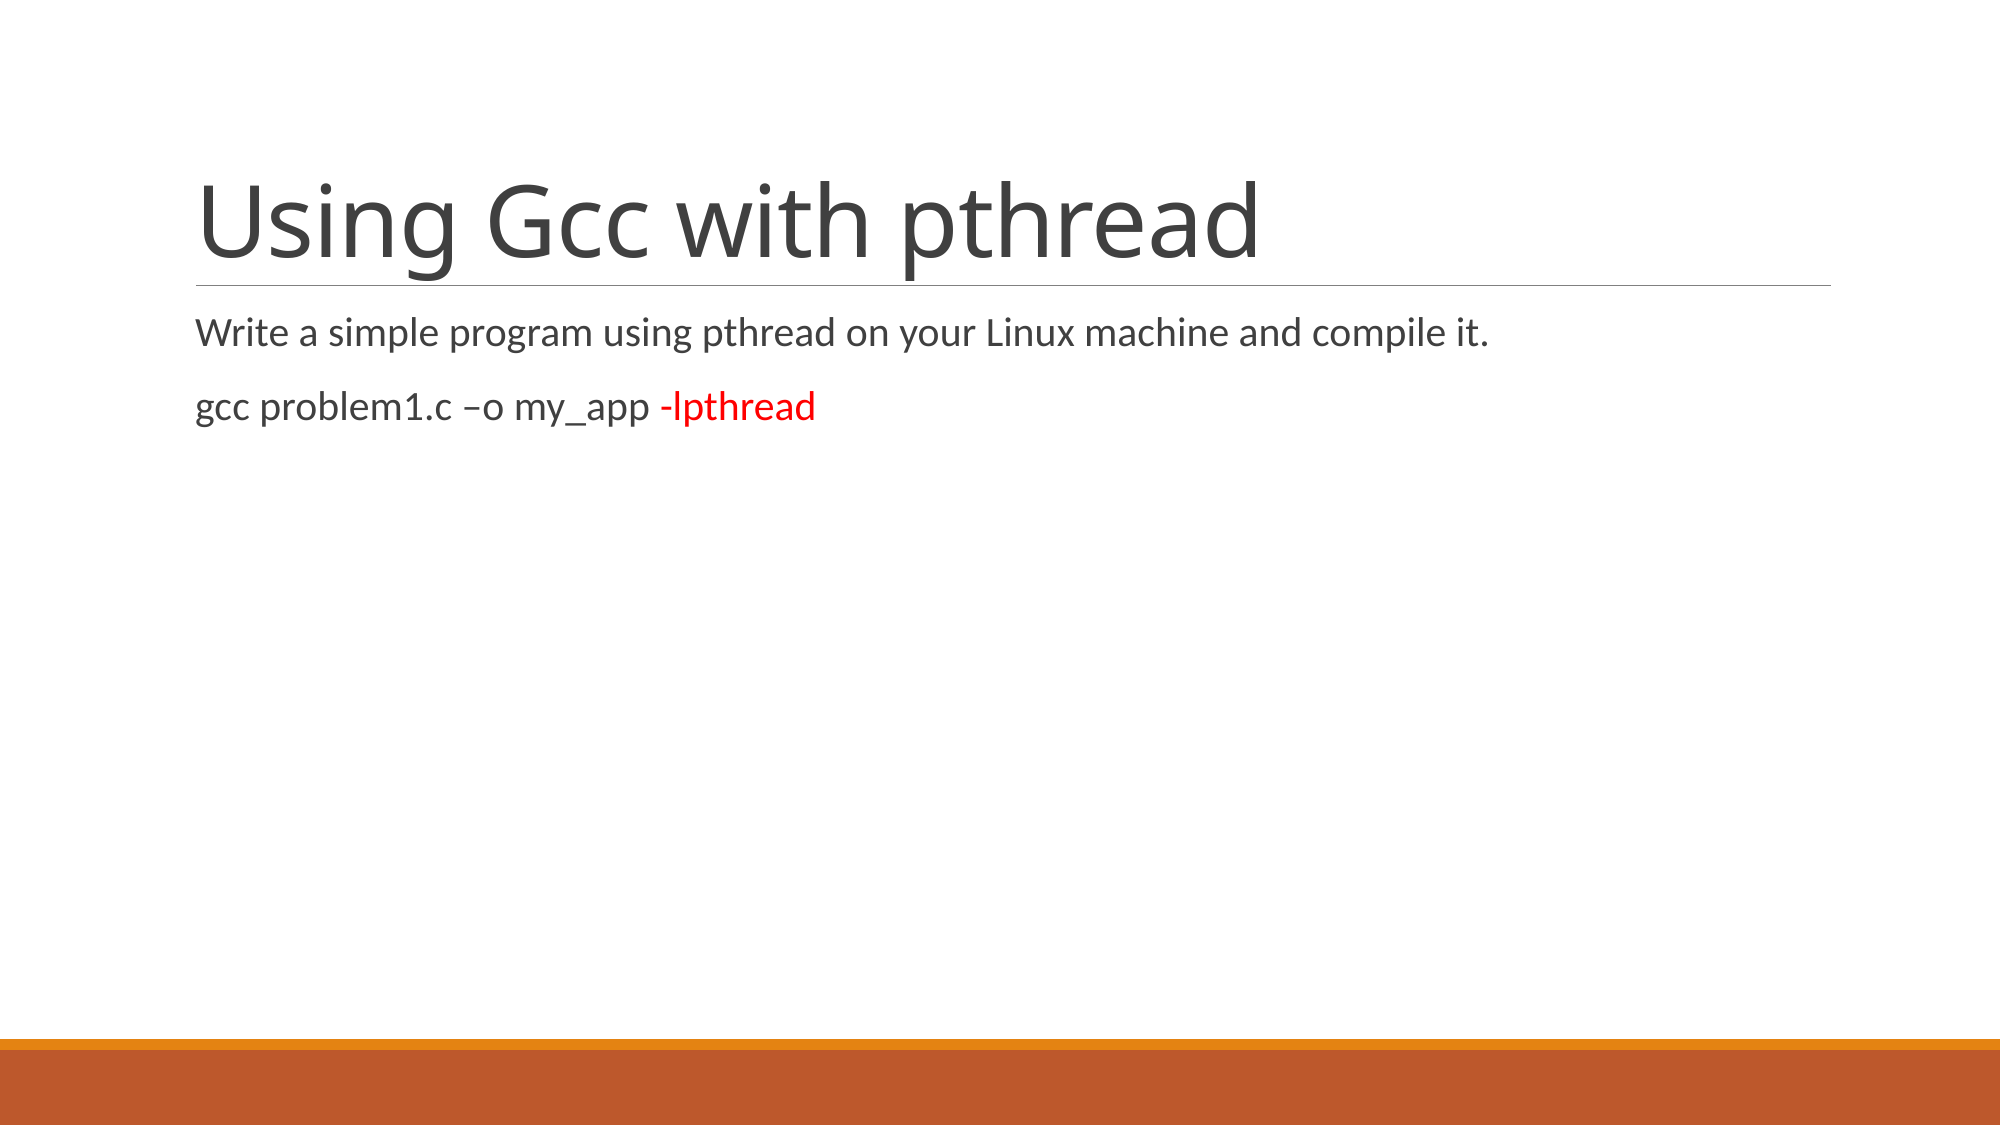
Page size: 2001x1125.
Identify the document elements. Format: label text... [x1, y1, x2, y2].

title Using Gcc with pthread [180, 47, 1830, 285]
list Write a simple program using pthread on your Linux machine and compile it. gcc problem1.c –o my_app -lpthread [180, 302, 1830, 963]
